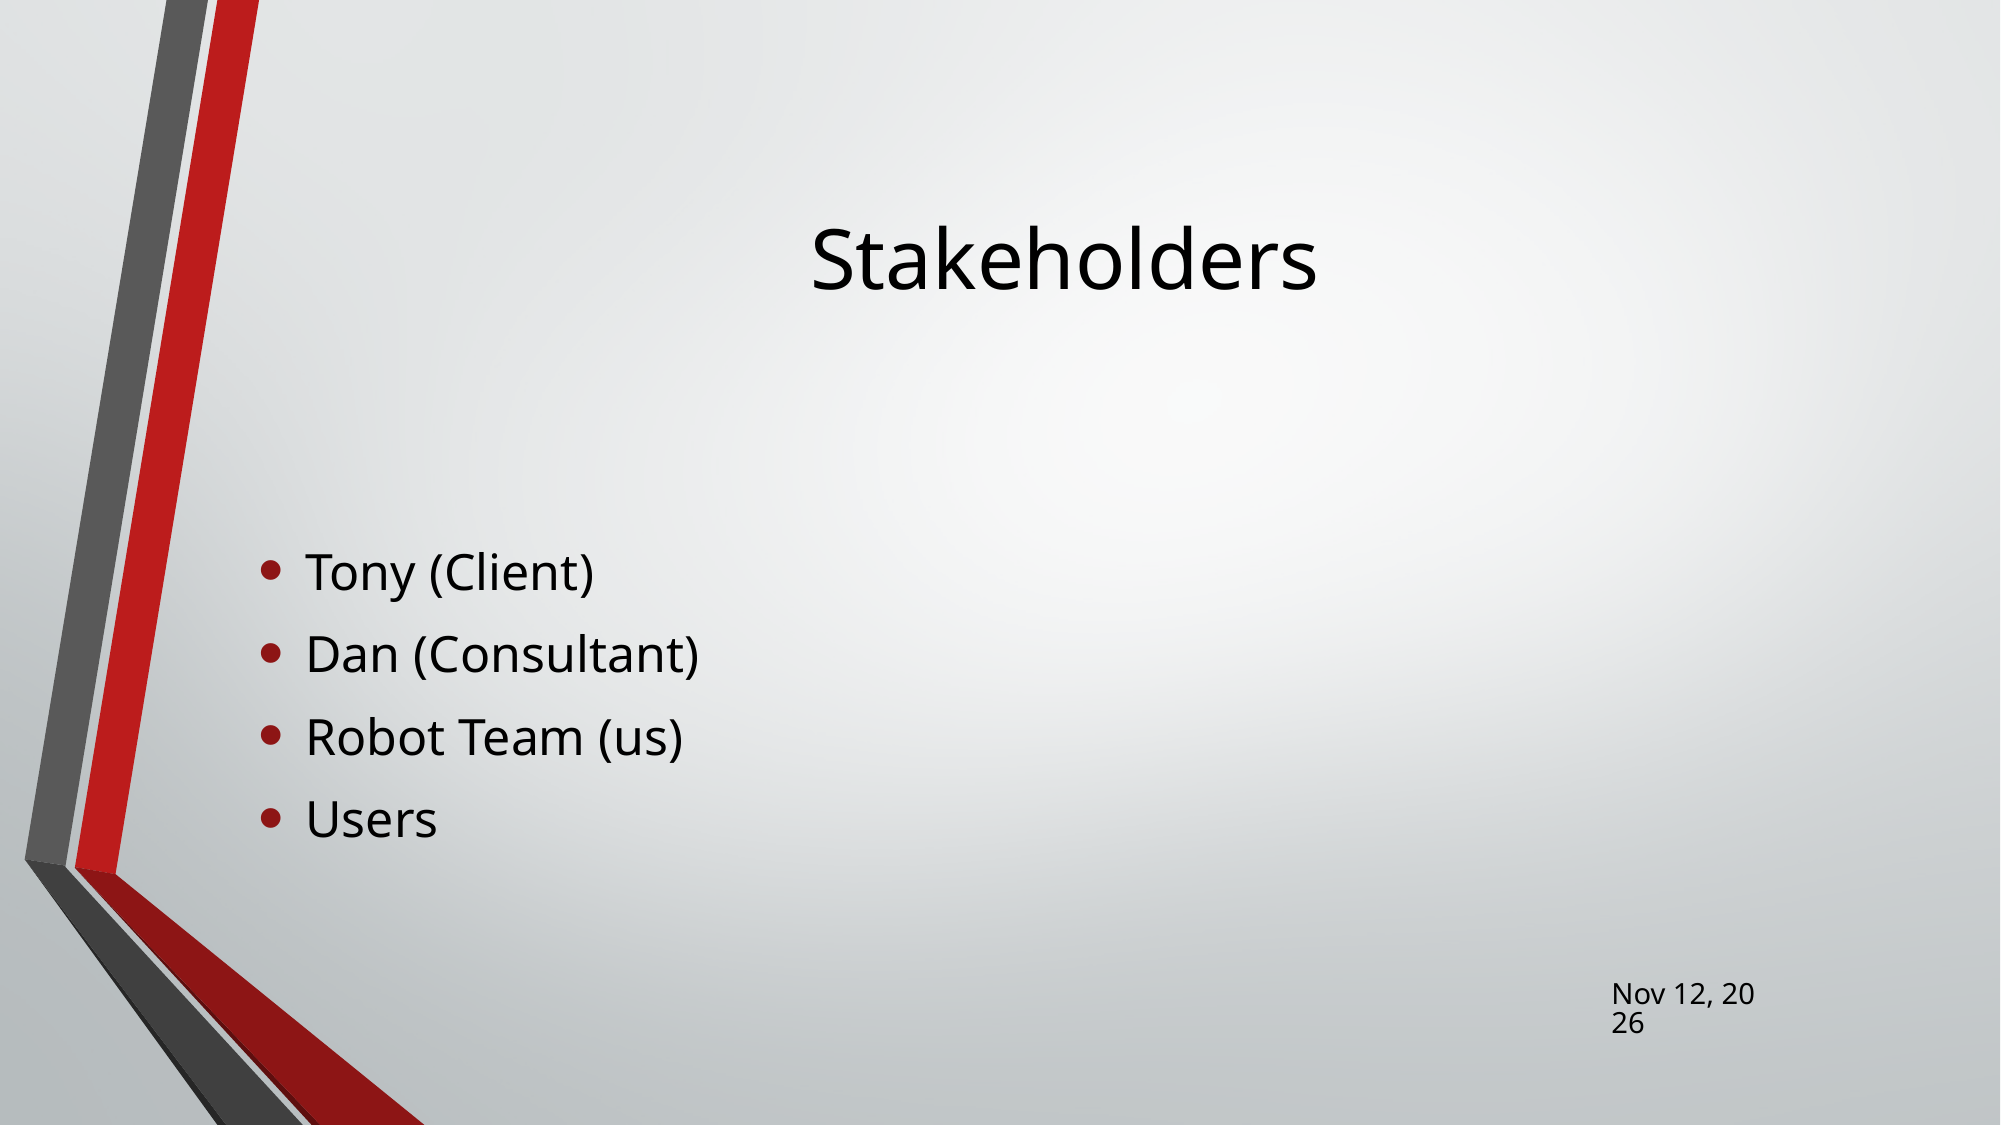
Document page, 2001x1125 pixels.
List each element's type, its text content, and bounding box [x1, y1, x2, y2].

slide_number 28-Jan-16 [1596, 965, 1784, 1025]
title Stakeholders [243, 112, 1887, 400]
list Tony (Client) Dan (Consultant) Robot Team (us) Users [243, 437, 1887, 950]
